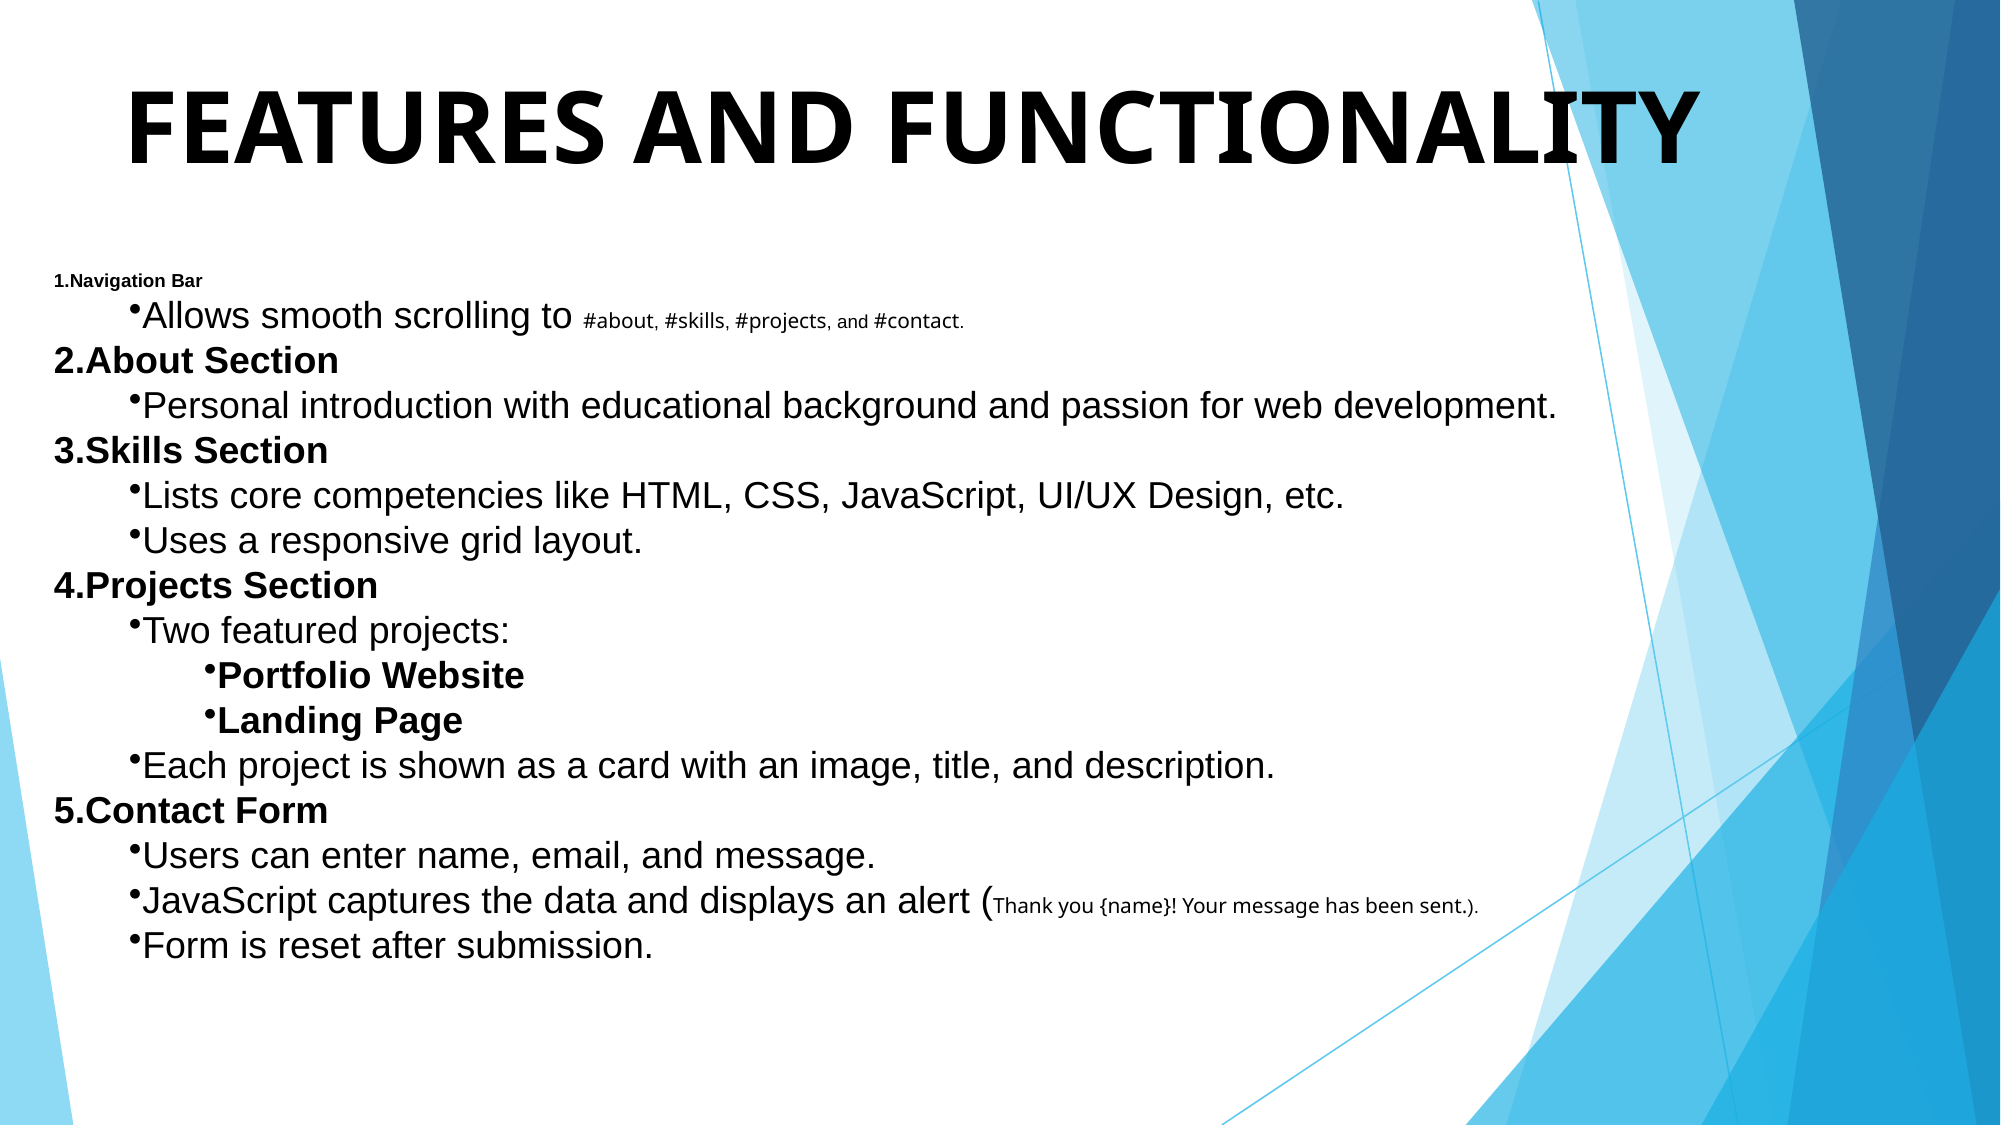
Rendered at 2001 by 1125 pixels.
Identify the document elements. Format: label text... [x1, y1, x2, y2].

title FEATURES AND FUNCTIONALITY [123, 63, 1877, 182]
text_box Navigation Bar Allows smooth scrolling to #about, #skills, #projects, and #contact. About Section Personal introduction with educational background and passion for web development. Skills Section Lists core competencies like HTML, CSS, JavaScript, UI/UX Design, etc. Uses a responsive grid layout. Projects Section Two featured projects: Portfolio Website Landing Page Each project is shown as a card with an image, title, and description. Contact Form Users can enter name, email, and message. JavaScript captures the data and displays an alert (Thank you {name}! Your message has been sent.). Form is reset after submission. [39, 238, 1591, 1019]
